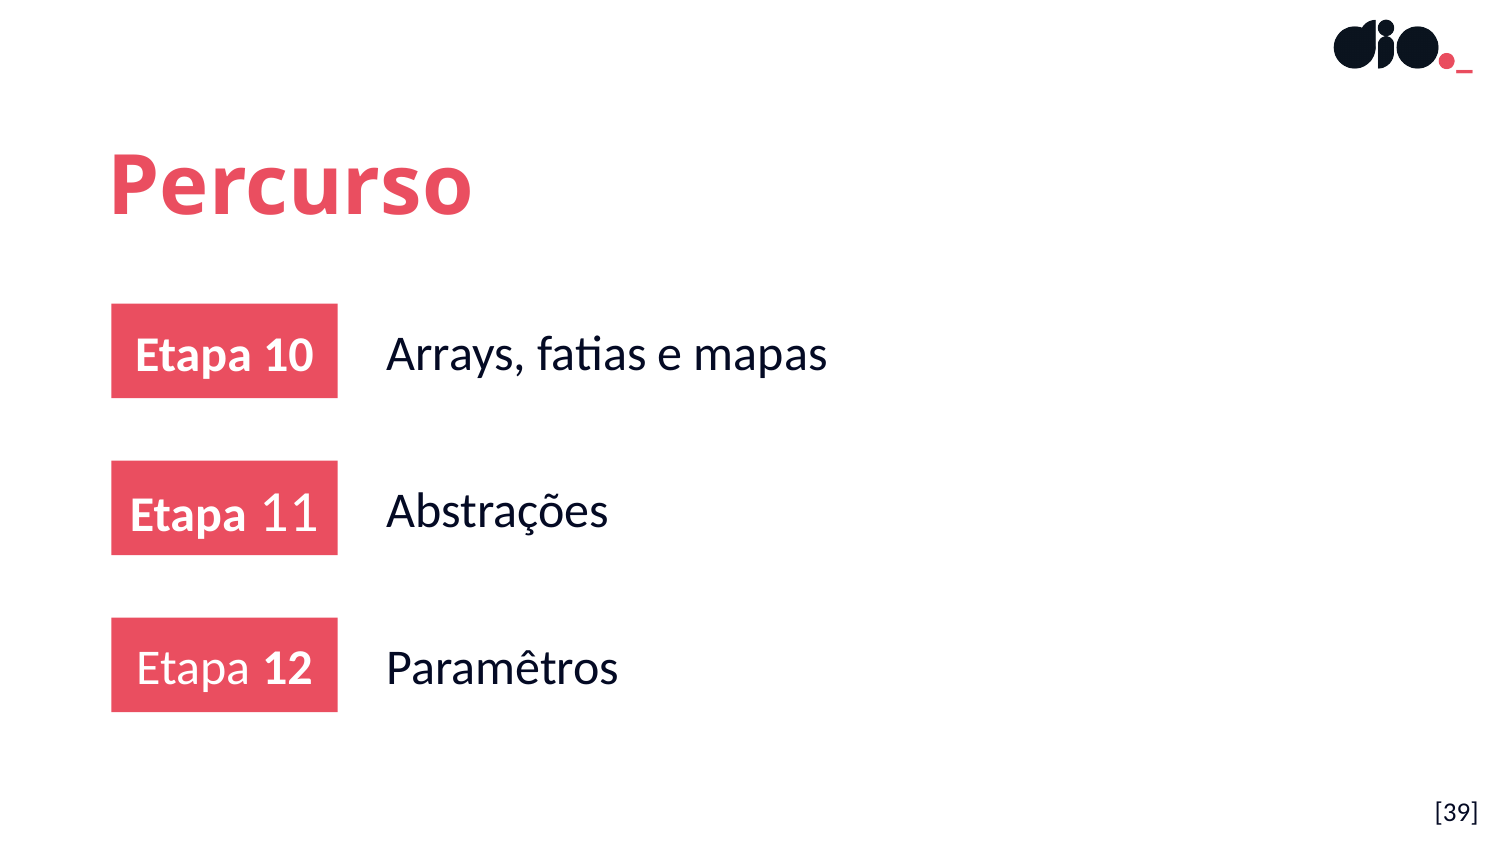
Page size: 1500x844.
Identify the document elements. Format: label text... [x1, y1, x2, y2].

text_box Paramêtros [371, 627, 1384, 703]
picture [1333, 19, 1473, 74]
slide_number [39] [1403, 779, 1494, 844]
text_box Etapa 11 [111, 460, 338, 556]
text_box Etapa 12 [111, 617, 338, 713]
text_box Abstrações [371, 470, 1384, 546]
text_box Arrays, fatias e mapas [371, 313, 1384, 389]
text_box Etapa 10 [111, 303, 338, 399]
text_box Percurso [92, 104, 1309, 243]
